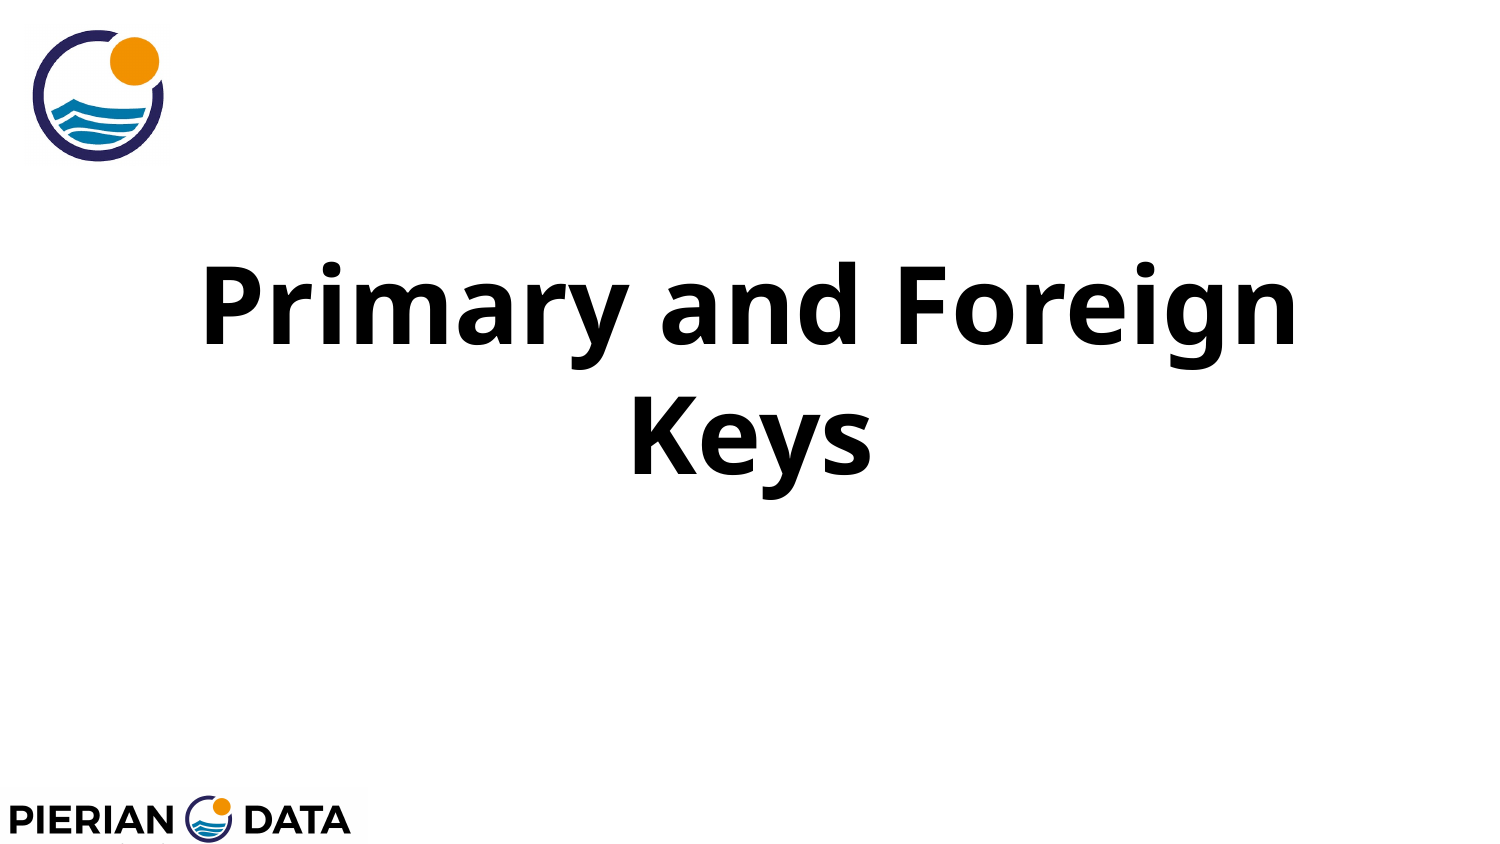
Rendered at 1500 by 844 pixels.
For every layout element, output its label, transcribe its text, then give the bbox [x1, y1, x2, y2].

title Primary and Foreign Keys [51, 174, 1449, 511]
picture [24, 24, 172, 167]
picture [0, 787, 368, 844]
